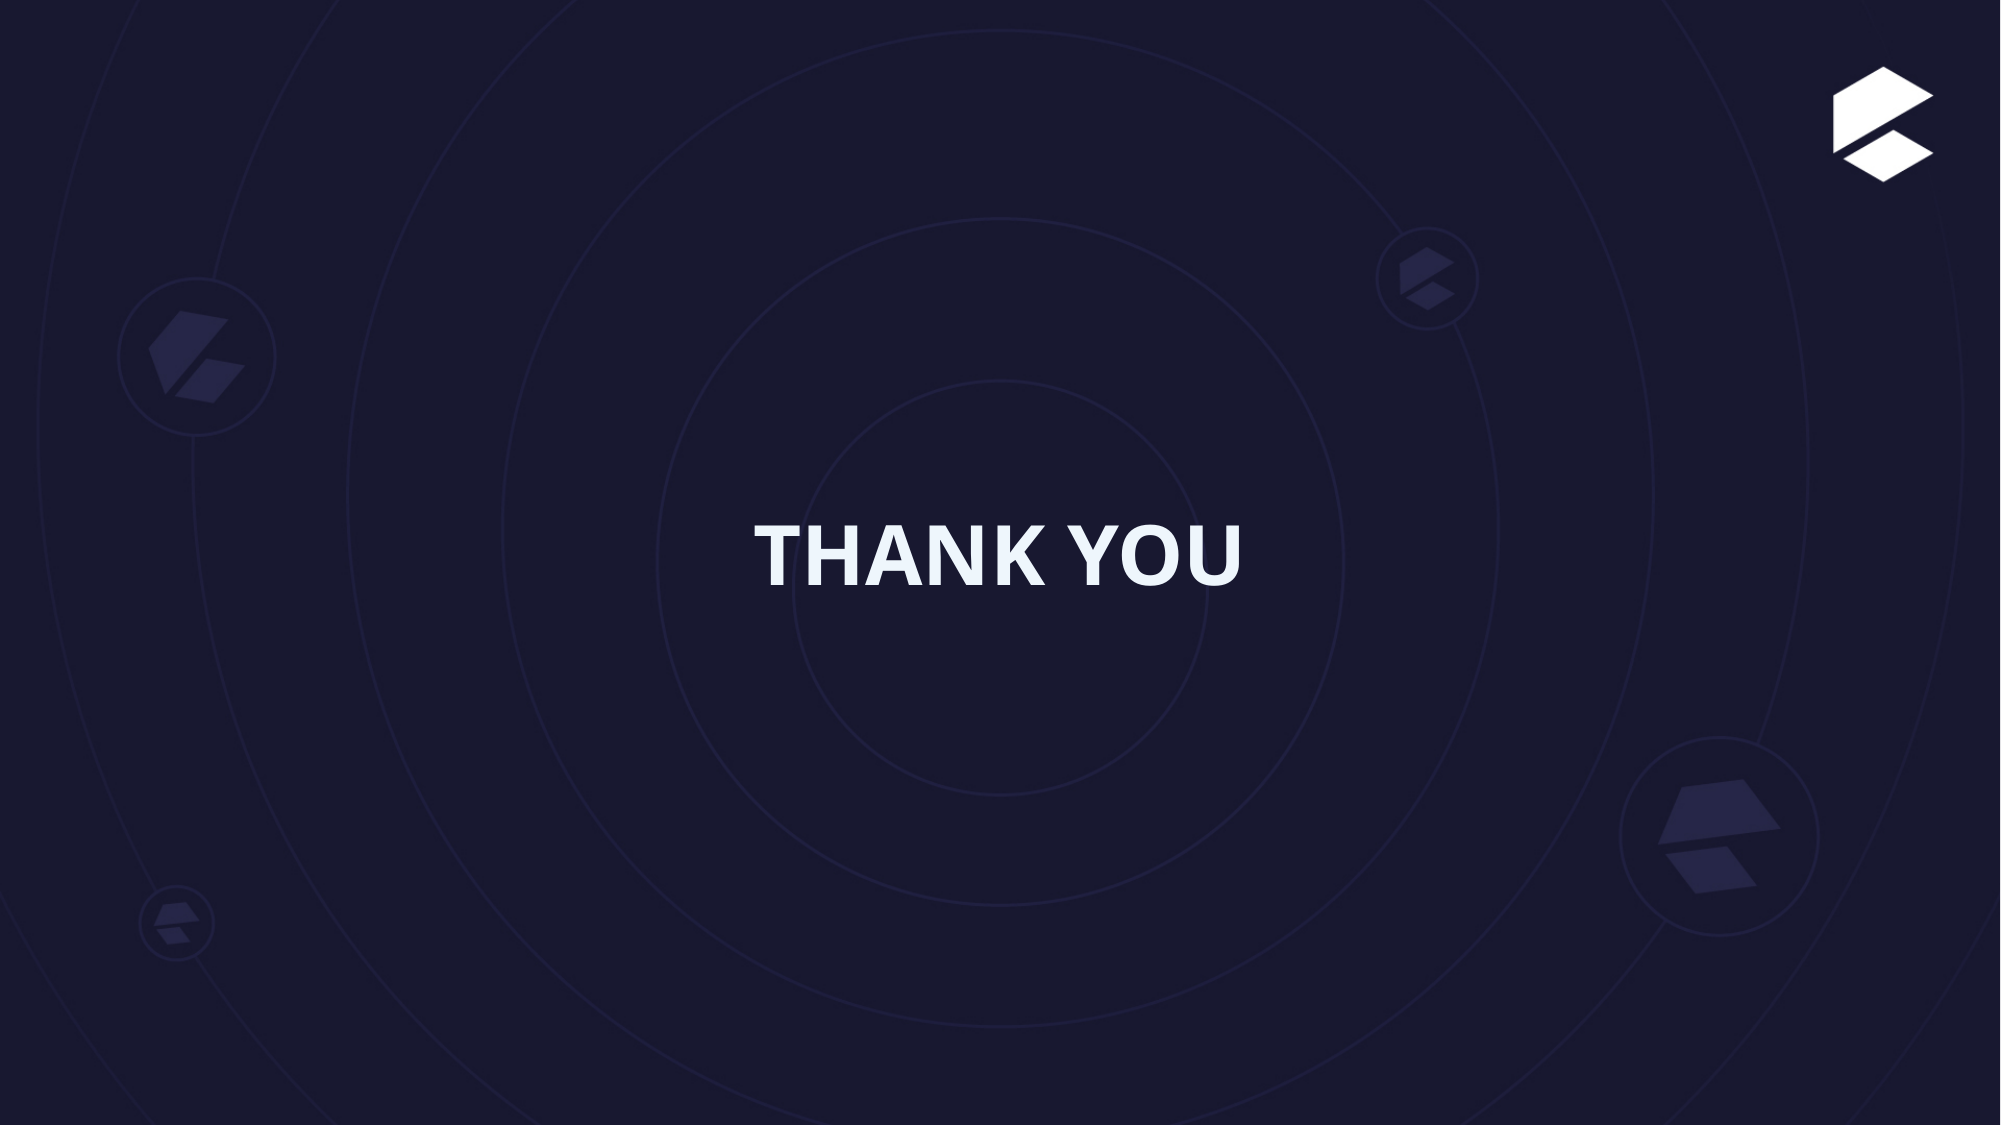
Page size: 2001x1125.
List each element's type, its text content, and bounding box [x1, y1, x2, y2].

text_box THANK YOU [347, 505, 1653, 620]
picture [0, 0, 2001, 1125]
